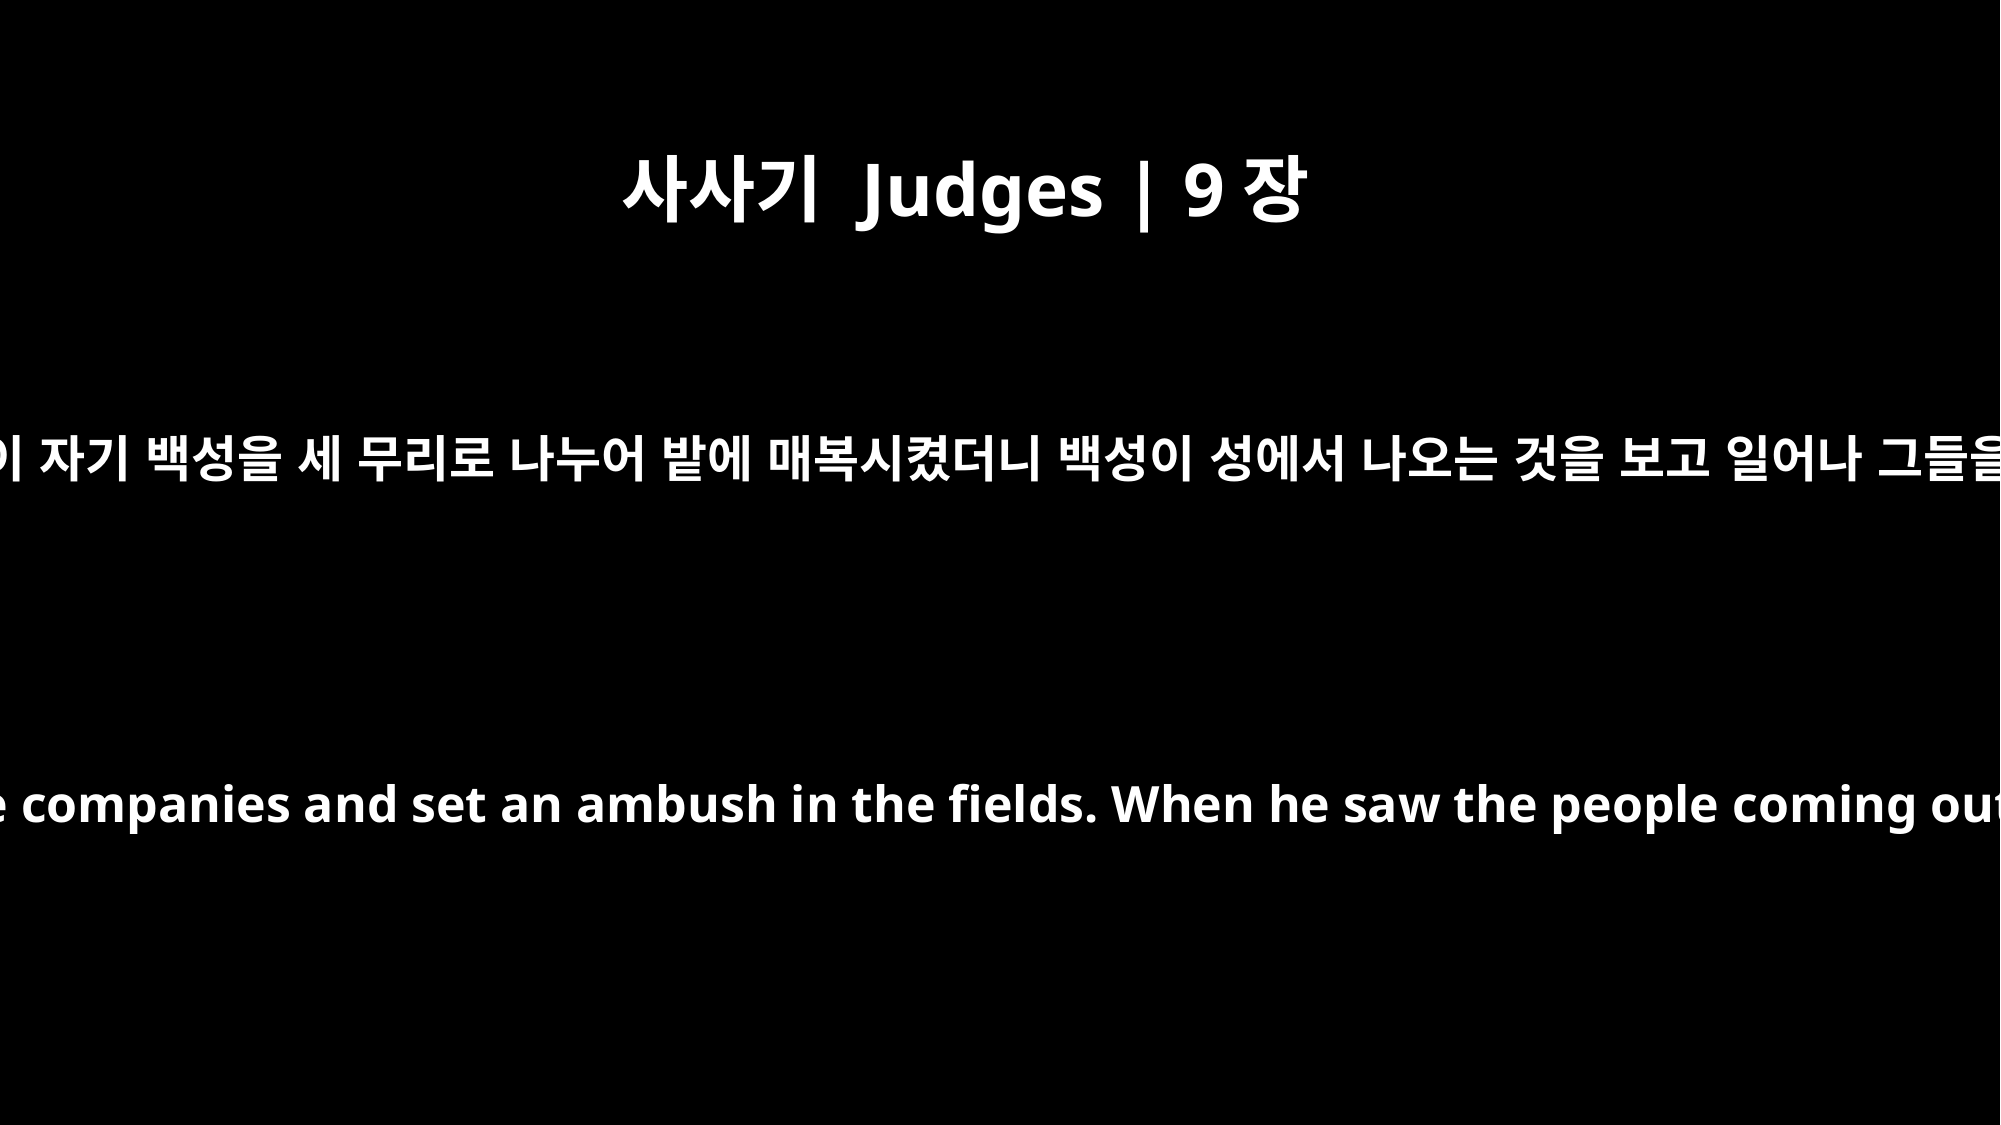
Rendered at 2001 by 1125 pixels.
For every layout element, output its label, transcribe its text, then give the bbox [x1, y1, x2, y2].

text_box 사사기 Judges | 9장 [606, 136, 1326, 239]
text_box So he took his men, divided them into three companies and set an ambush in the fields. When he saw the people coming out of the city, he rose to attack them. [0, 764, 2000, 840]
text_box 43 아비멜렉이 자기 백성을 세 무리로 나누어 밭에 매복시켰더니 백성이 성에서 나오는 것을 보고 일어나 그들을 치되 [0, 359, 2000, 495]
